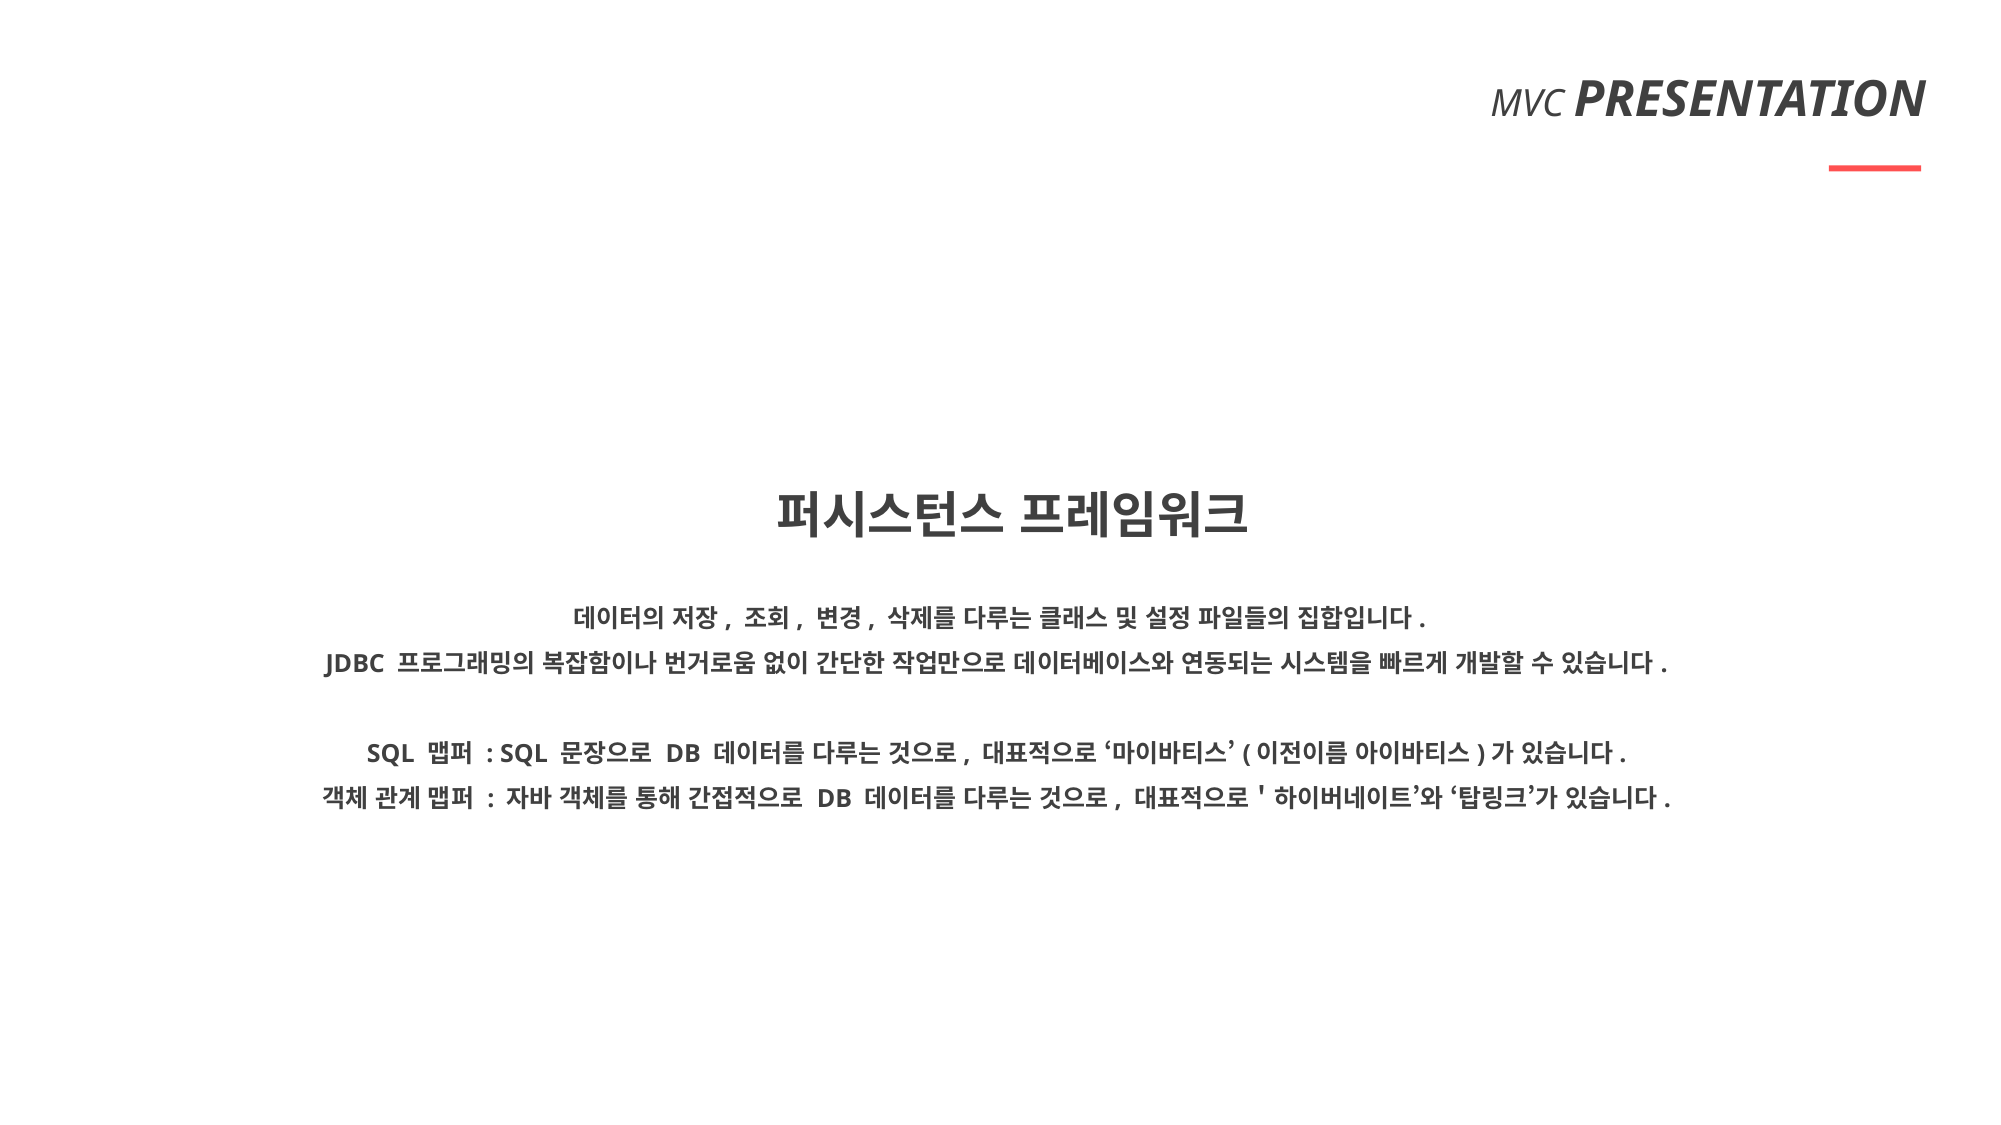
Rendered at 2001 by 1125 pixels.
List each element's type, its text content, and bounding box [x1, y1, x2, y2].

text_box [1828, 164, 1922, 172]
text_box 퍼시스턴스 프레임워크 데이터의 저장, 조회, 변경, 삭제를 다루는 클래스 및 설정 파일들의 집합입니다. JDBC 프로그래밍의 복잡함이나 번거로움 없이 간단한 작업만으로 데이터베이스와 연동되는 시스템을 빠르게 개발할 수 있습니다. SQL 맵퍼 : SQL 문장으로 DB 데이터를 다루는 것으로, 대표적으로 ‘마이바티스’(이전이름 아이바티스)가 있습니다. 객체 관계 맵퍼 : 자바 객체를 통해 간접적으로 DB 데이터를 다루는 것으로, 대표적으로＇하이버네이트’와 ‘탑링크’가 있습니다. [0, 445, 2000, 820]
text_box MVC PRESENTATION [1251, 29, 1941, 134]
